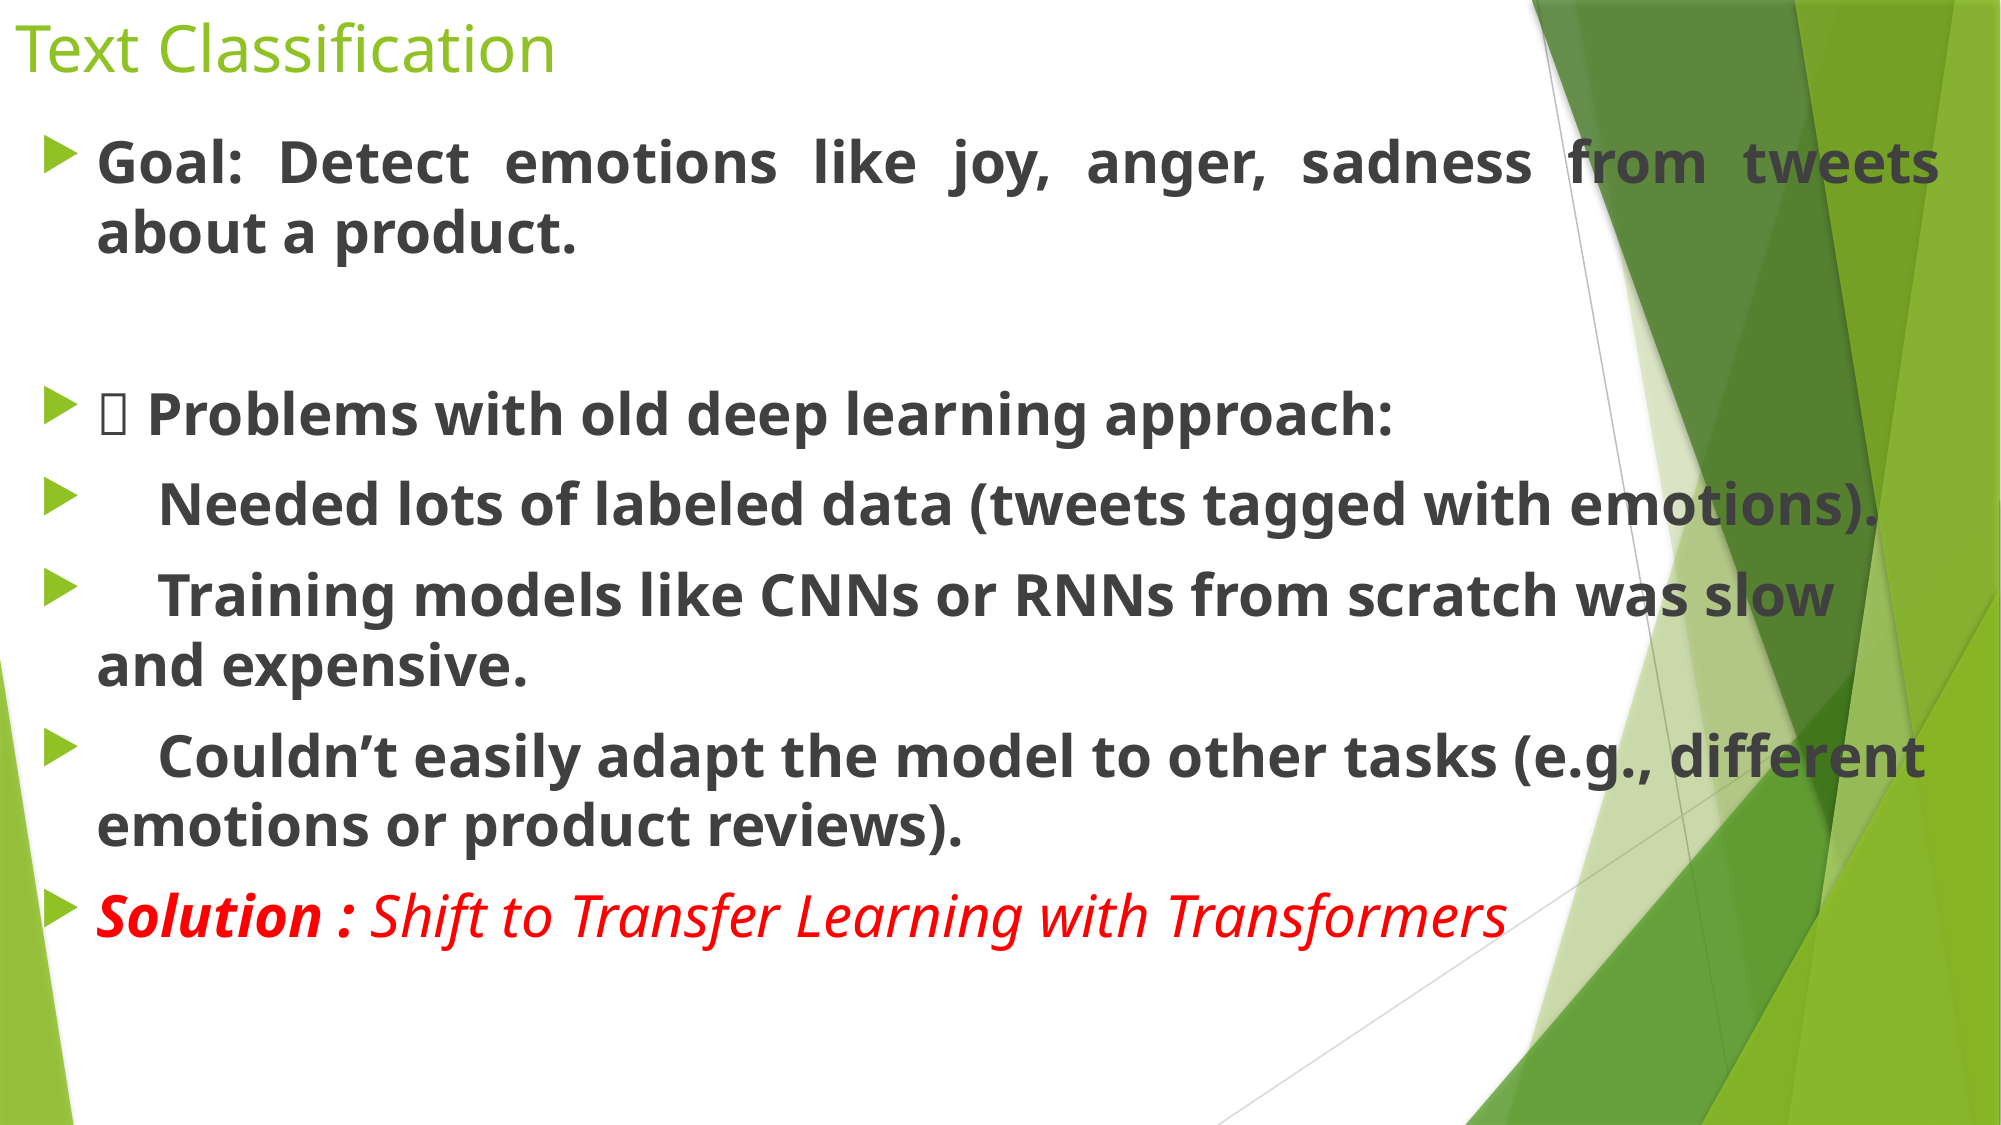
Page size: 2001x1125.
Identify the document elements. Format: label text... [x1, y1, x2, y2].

title Text Classification [0, 0, 1411, 94]
list Goal: Detect emotions like joy, anger, sadness from tweets about a product. ❌ Problems with old deep learning approach: Needed lots of labeled data (tweets tagged with emotions). Training models like CNNs or RNNs from scratch was slow and expensive. Couldn’t easily adapt the model to other tasks (e.g., different emotions or product reviews). Solution : Shift to Transfer Learning with Transformers [24, 118, 1957, 1085]
